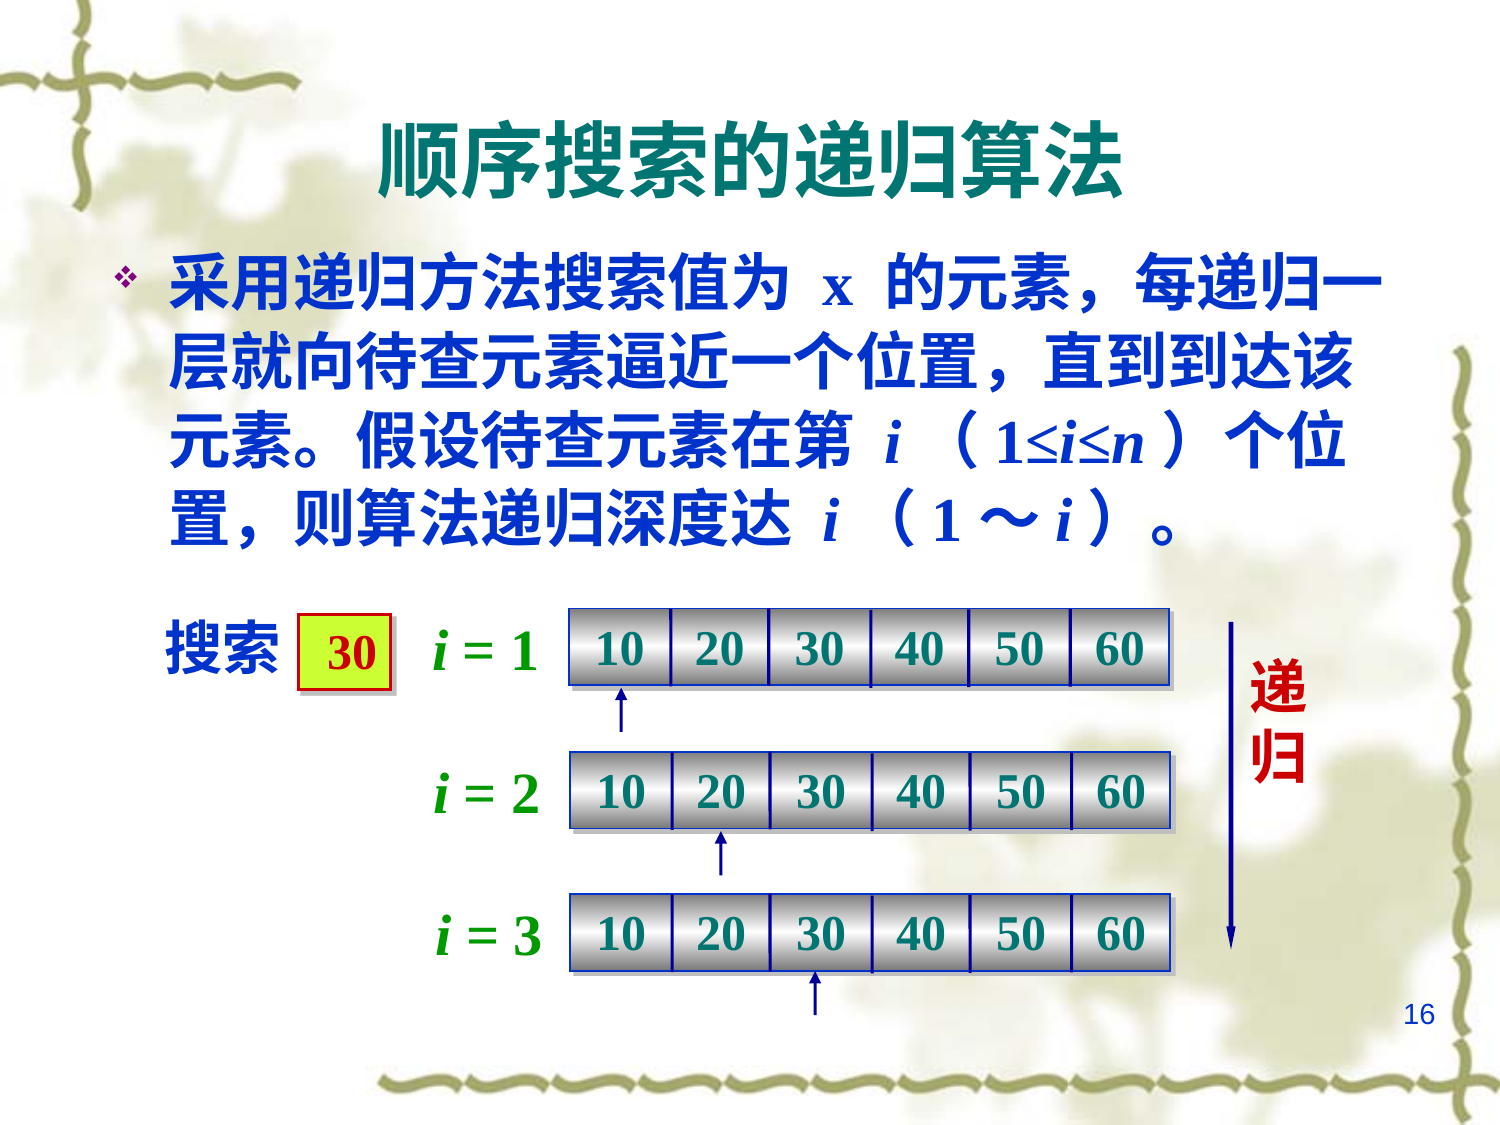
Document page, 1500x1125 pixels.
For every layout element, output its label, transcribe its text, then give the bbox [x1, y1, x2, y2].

list 采用递归方法搜索值为 x 的元素，每递归一层就向待查元素逼近一个位置，直到到达该元素。假设待查元素在第 i（1≤i≤n）个位置，则算法递归深度达 i（1～i）。 [96, 244, 1412, 581]
picture [0, 0, 1500, 1125]
title 顺序搜索的递归算法 [76, 72, 1427, 244]
slide_number 16 [1074, 987, 1451, 1066]
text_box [153, 603, 1324, 1016]
